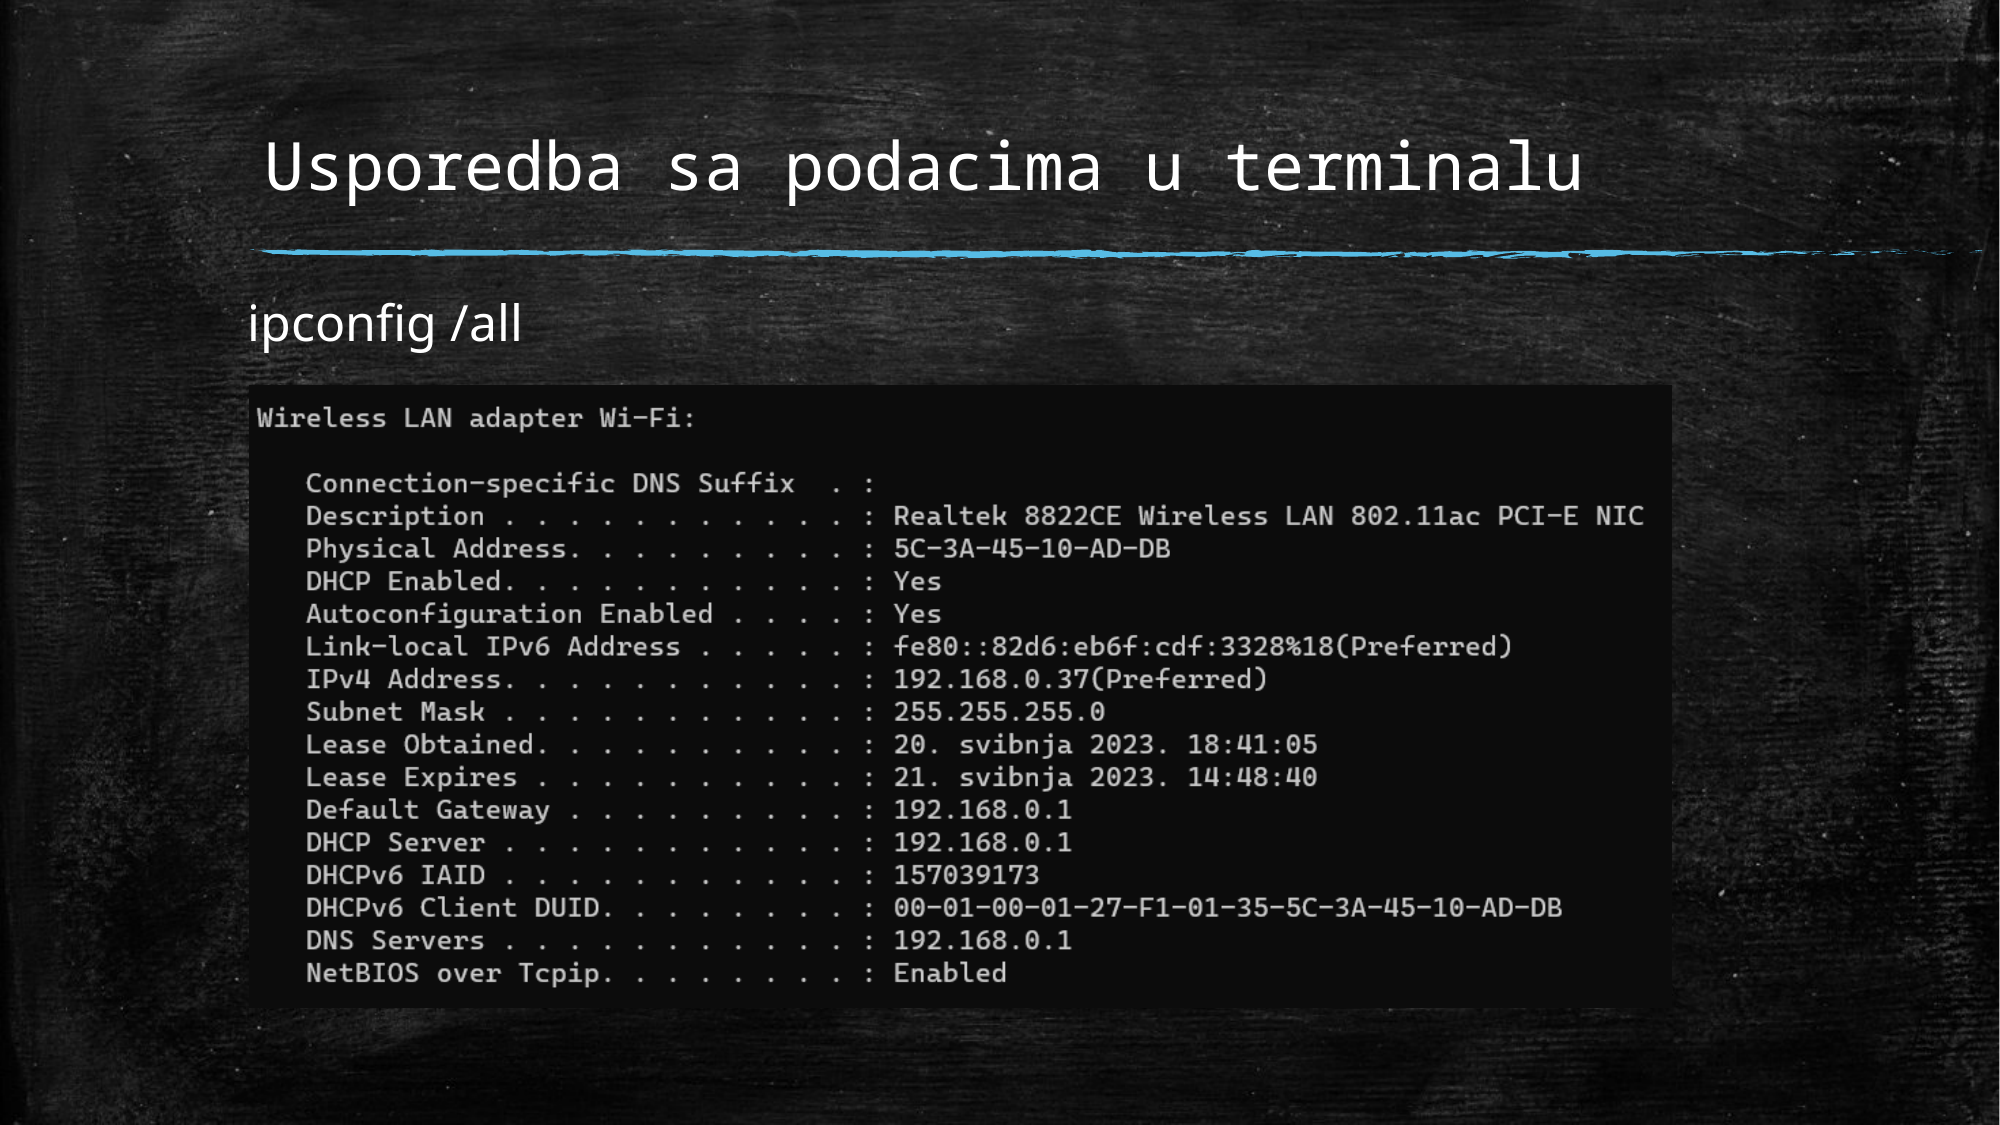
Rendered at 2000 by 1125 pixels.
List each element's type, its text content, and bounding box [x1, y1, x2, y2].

title Usporedba sa podacima u terminalu [249, 45, 1750, 213]
text_box ipconfig /all [233, 290, 538, 360]
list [249, 385, 1672, 1008]
